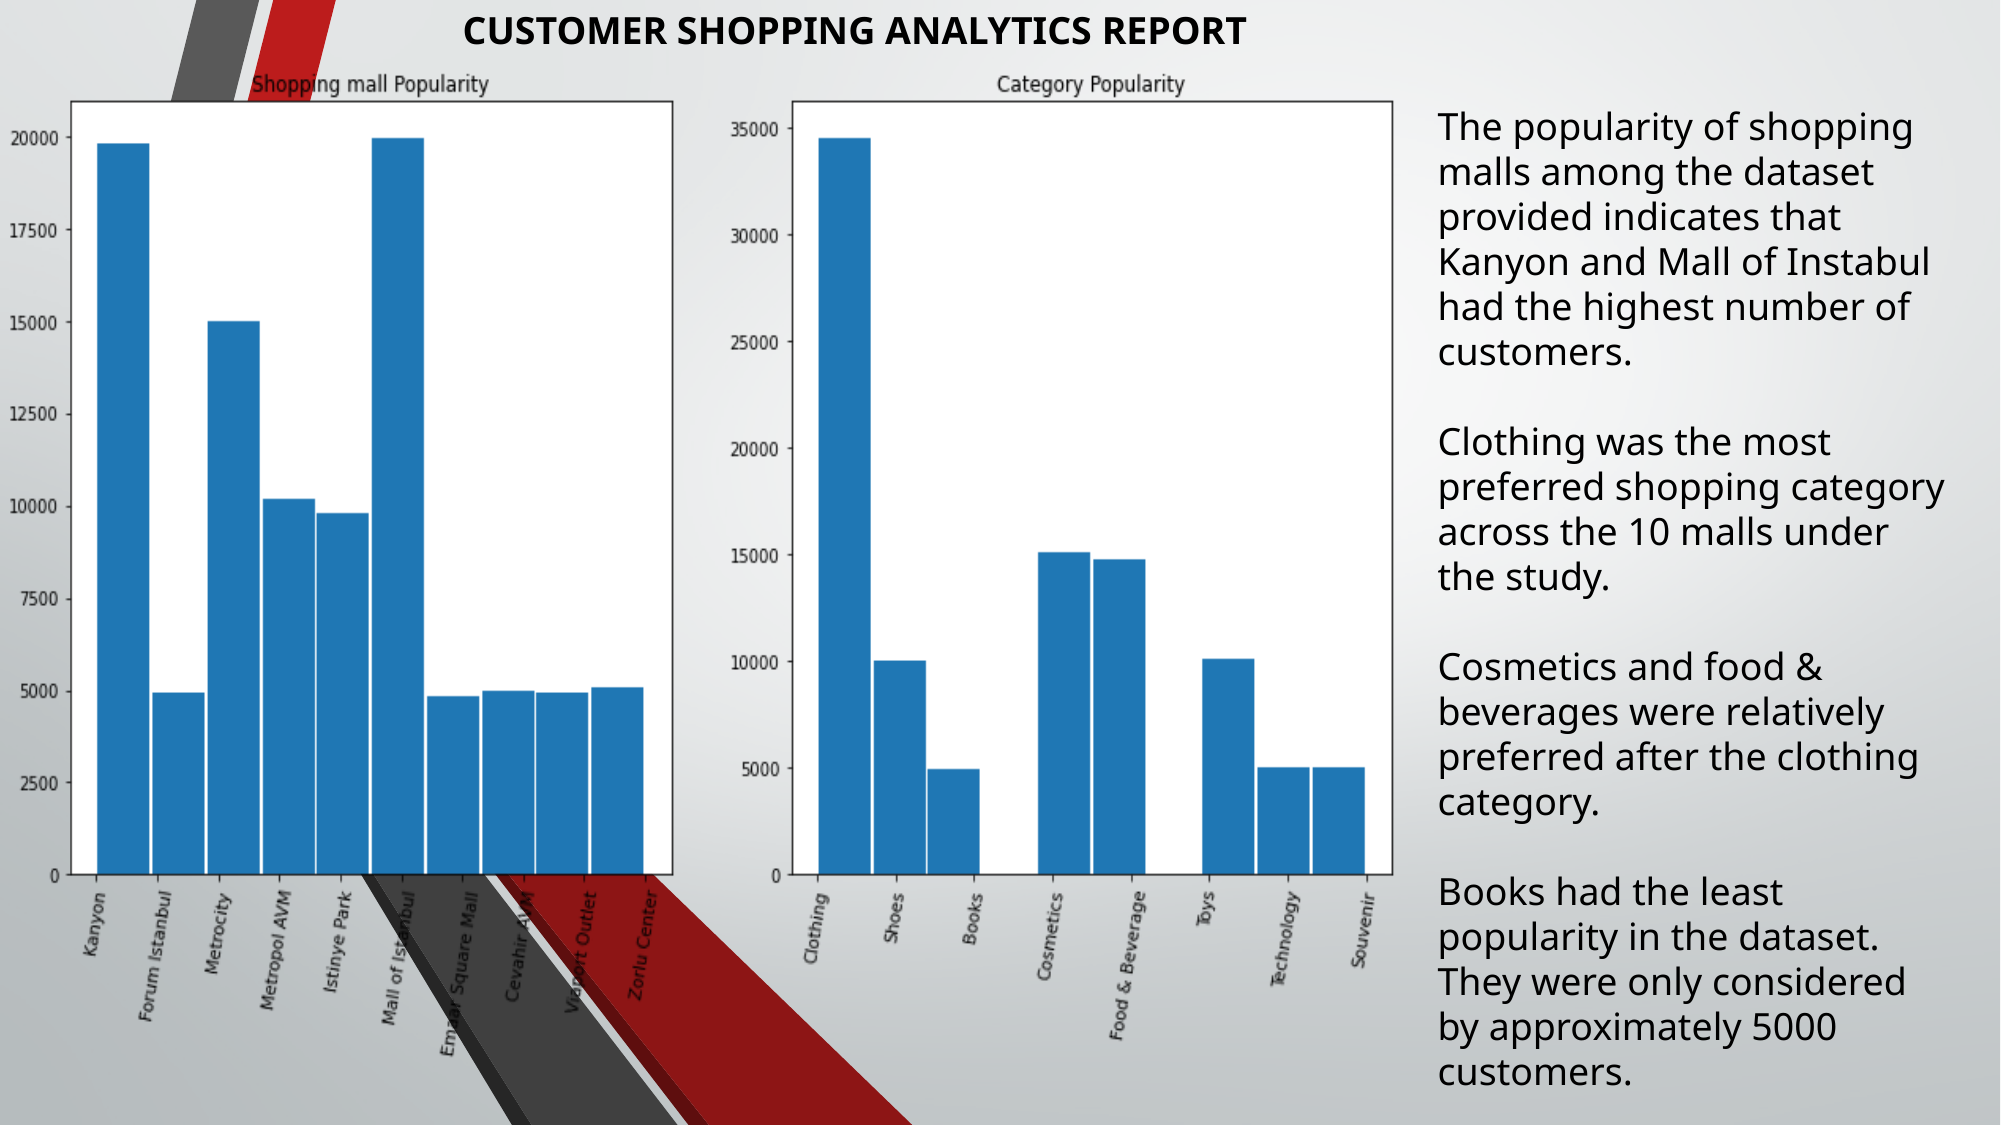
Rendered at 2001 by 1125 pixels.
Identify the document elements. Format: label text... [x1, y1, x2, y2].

text_box The popularity of shopping malls among the dataset provided indicates that Kanyon and Mall of Instabul had the highest number of customers. Clothing was the most preferred shopping category across the 10 malls under the study. Cosmetics and food & beverages were relatively preferred after the clothing category. Books had the least popularity in the dataset. They were only considered by approximately 5000 customers. [1422, 95, 1970, 1125]
text_box CUSTOMER SHOPPING ANALYTICS REPORT [447, 0, 1340, 60]
picture [0, 62, 1403, 1068]
